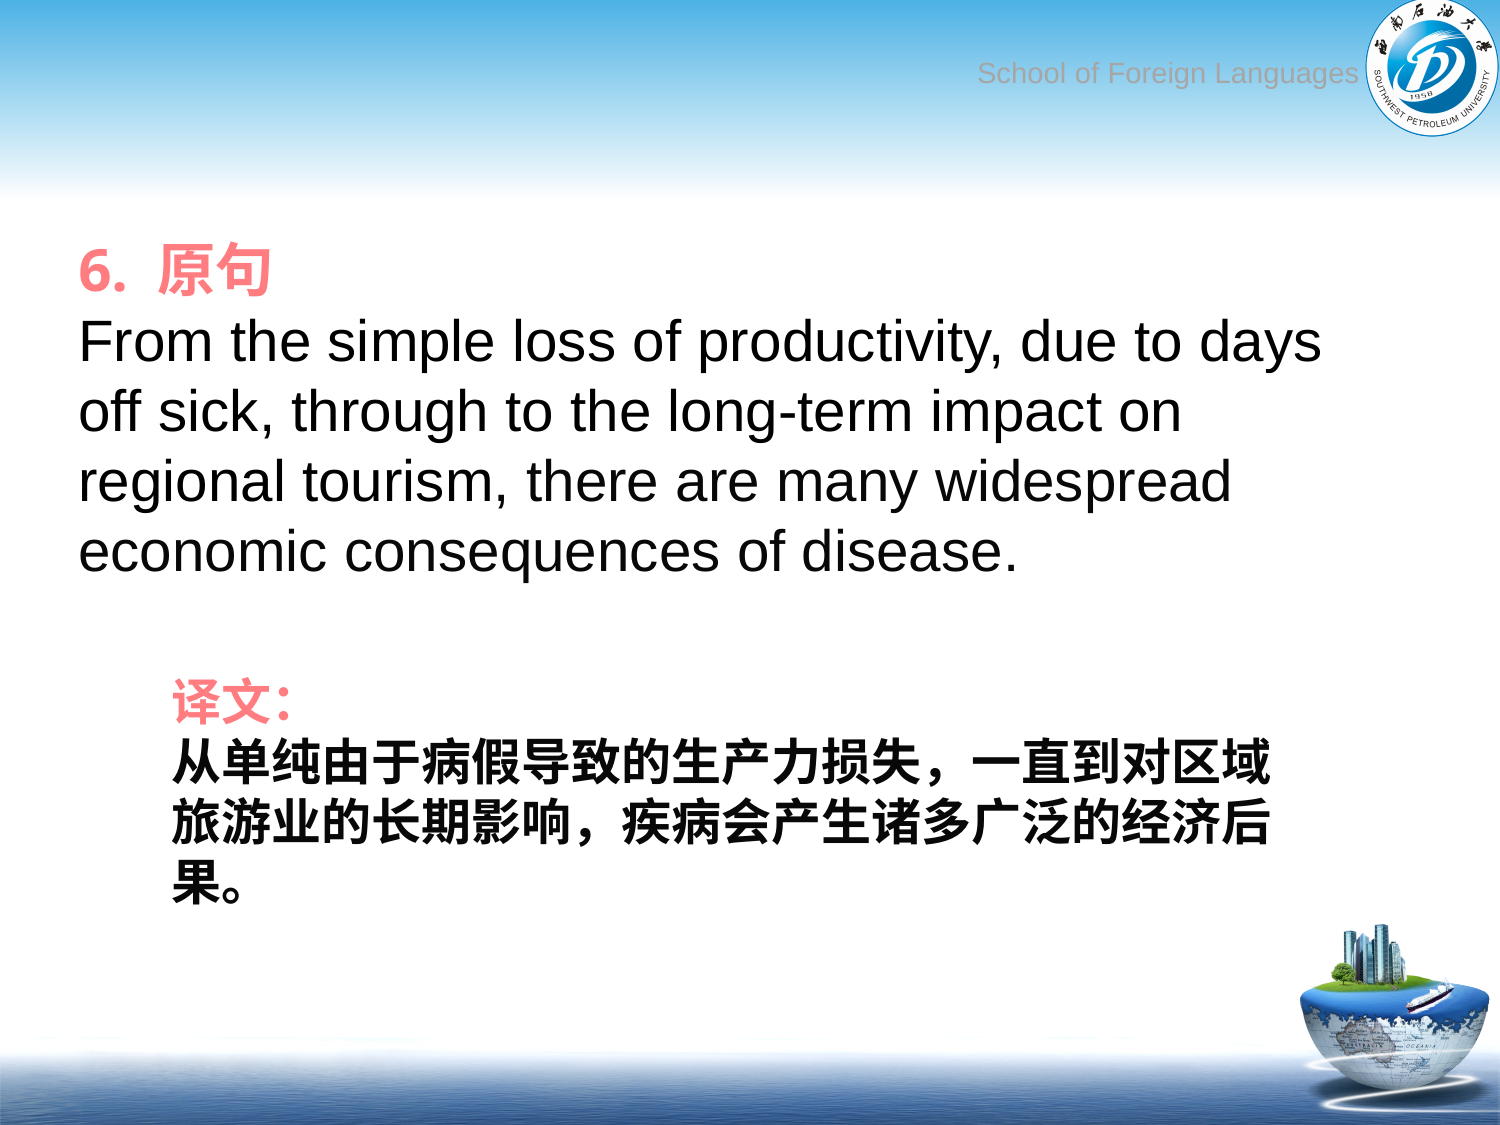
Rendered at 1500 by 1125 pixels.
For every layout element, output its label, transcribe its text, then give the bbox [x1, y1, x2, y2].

text_box 6. 原句 From the simple loss of productivity, due to days off sick, through to the long-term impact on regional tourism, there are many widespread economic consequences of disease. [63, 225, 1365, 591]
text_box 译文： 从单纯由于病假导致的生产力损失，一直到对区域旅游业的长期影响，疾病会产生诸多广泛的经济后果。 [156, 663, 1316, 918]
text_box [962, 0, 1500, 138]
picture [0, 920, 1500, 1125]
